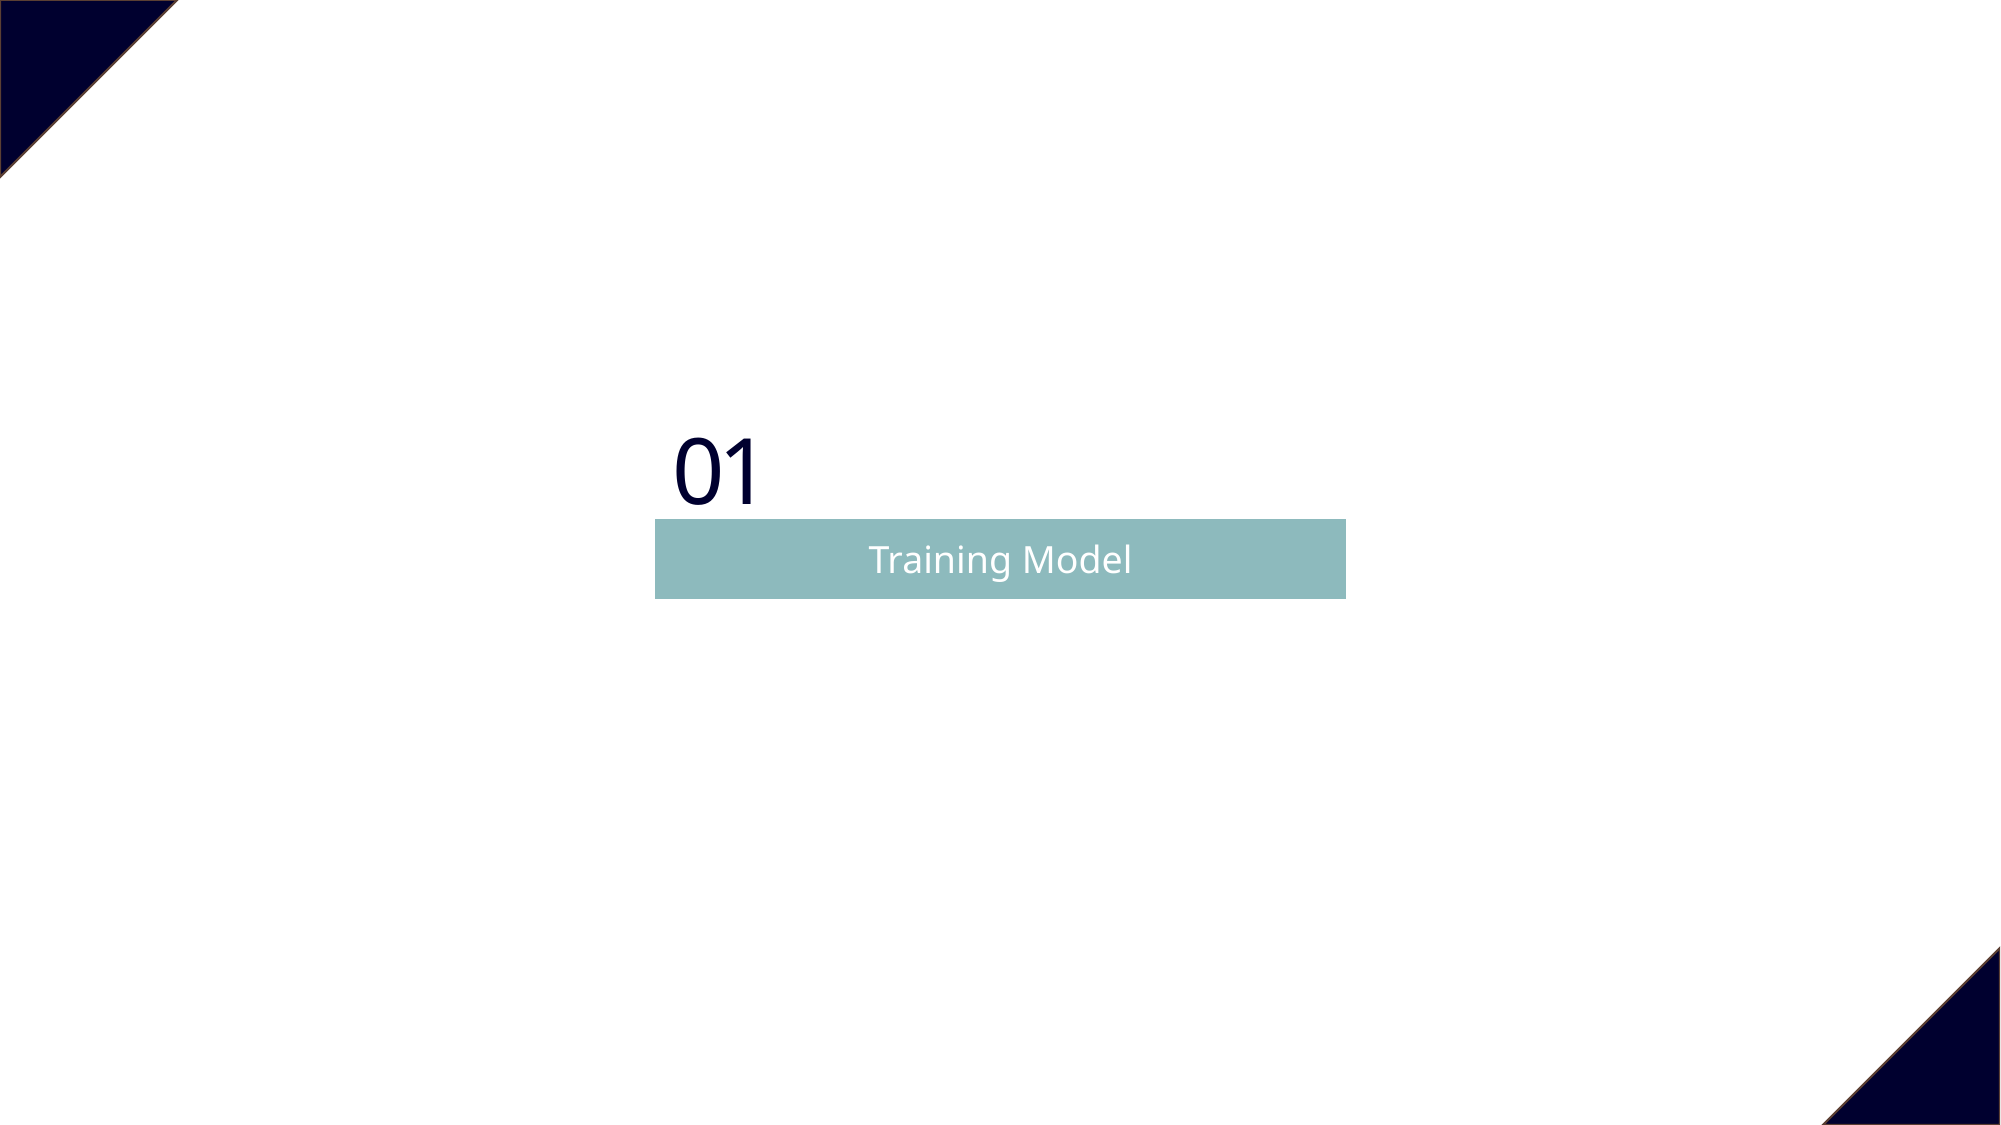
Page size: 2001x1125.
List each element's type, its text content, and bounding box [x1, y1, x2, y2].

text_box 01 [657, 405, 786, 519]
text_box Training Model [655, 519, 1346, 599]
